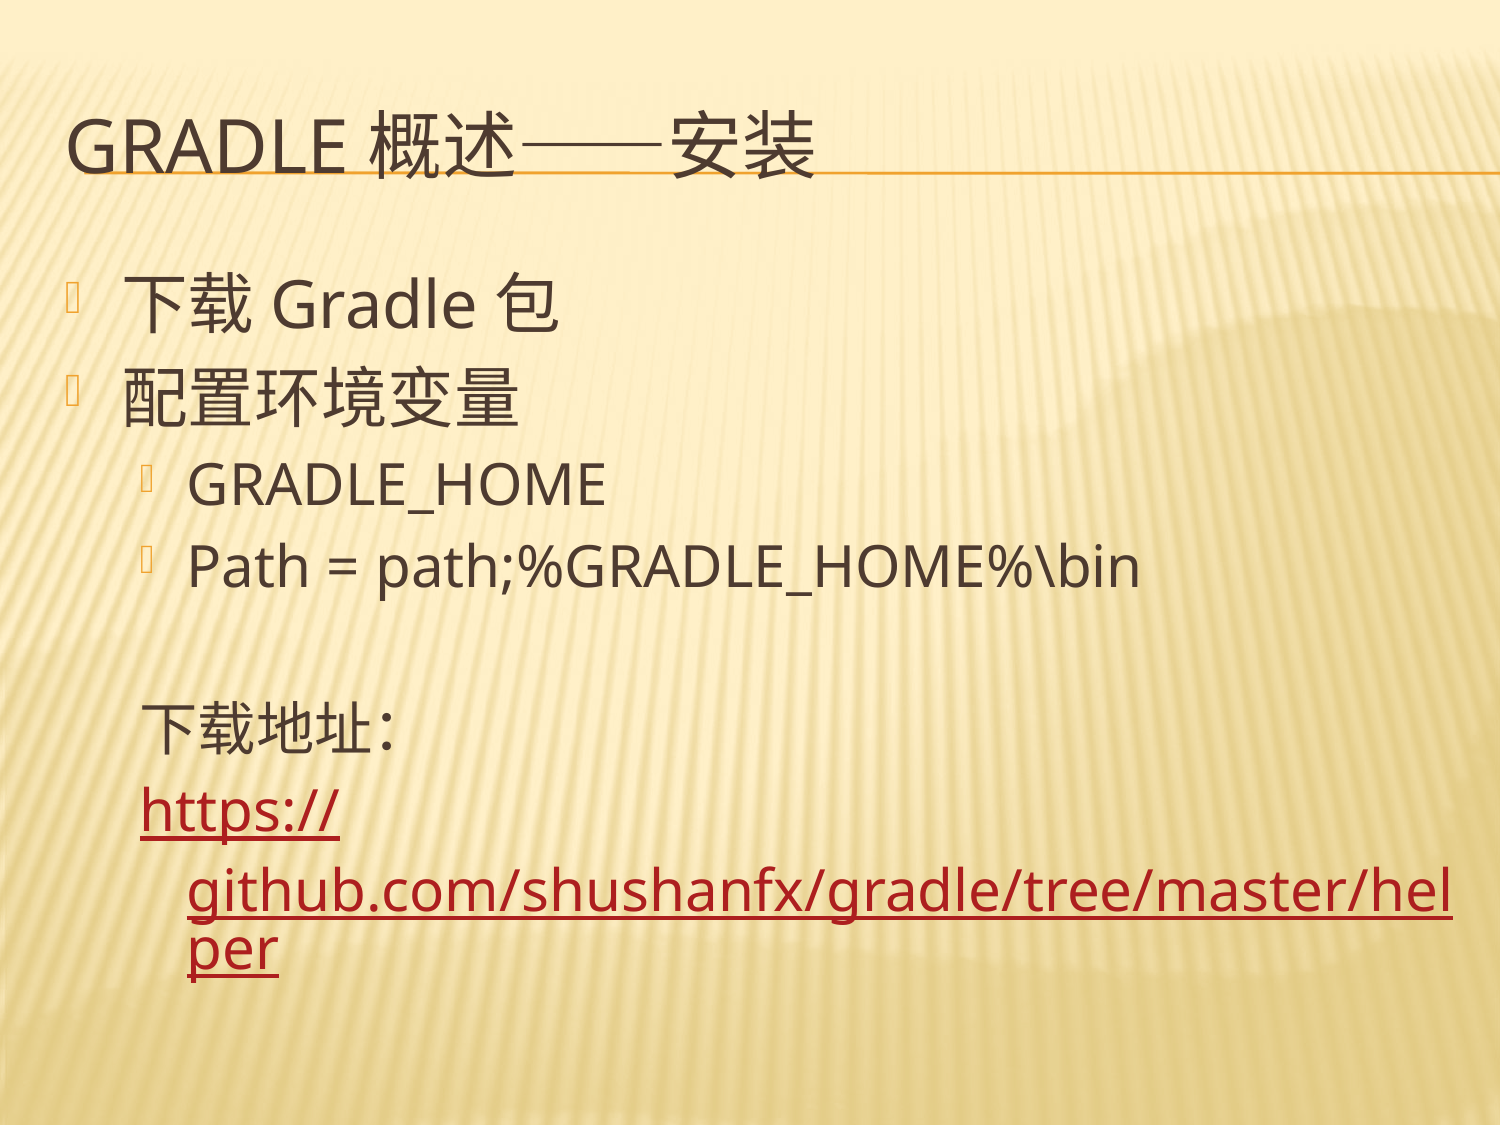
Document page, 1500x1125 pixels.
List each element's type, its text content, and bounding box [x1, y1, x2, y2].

list 下载Gradle包 配置环境变量 GRADLE_HOME Path = path;%GRADLE_HOME%\bin 下载地址： https://github.com/shushanfx/gradle/tree/master/helper [50, 254, 1475, 998]
title Gradle概述——安装 [50, 75, 1475, 213]
